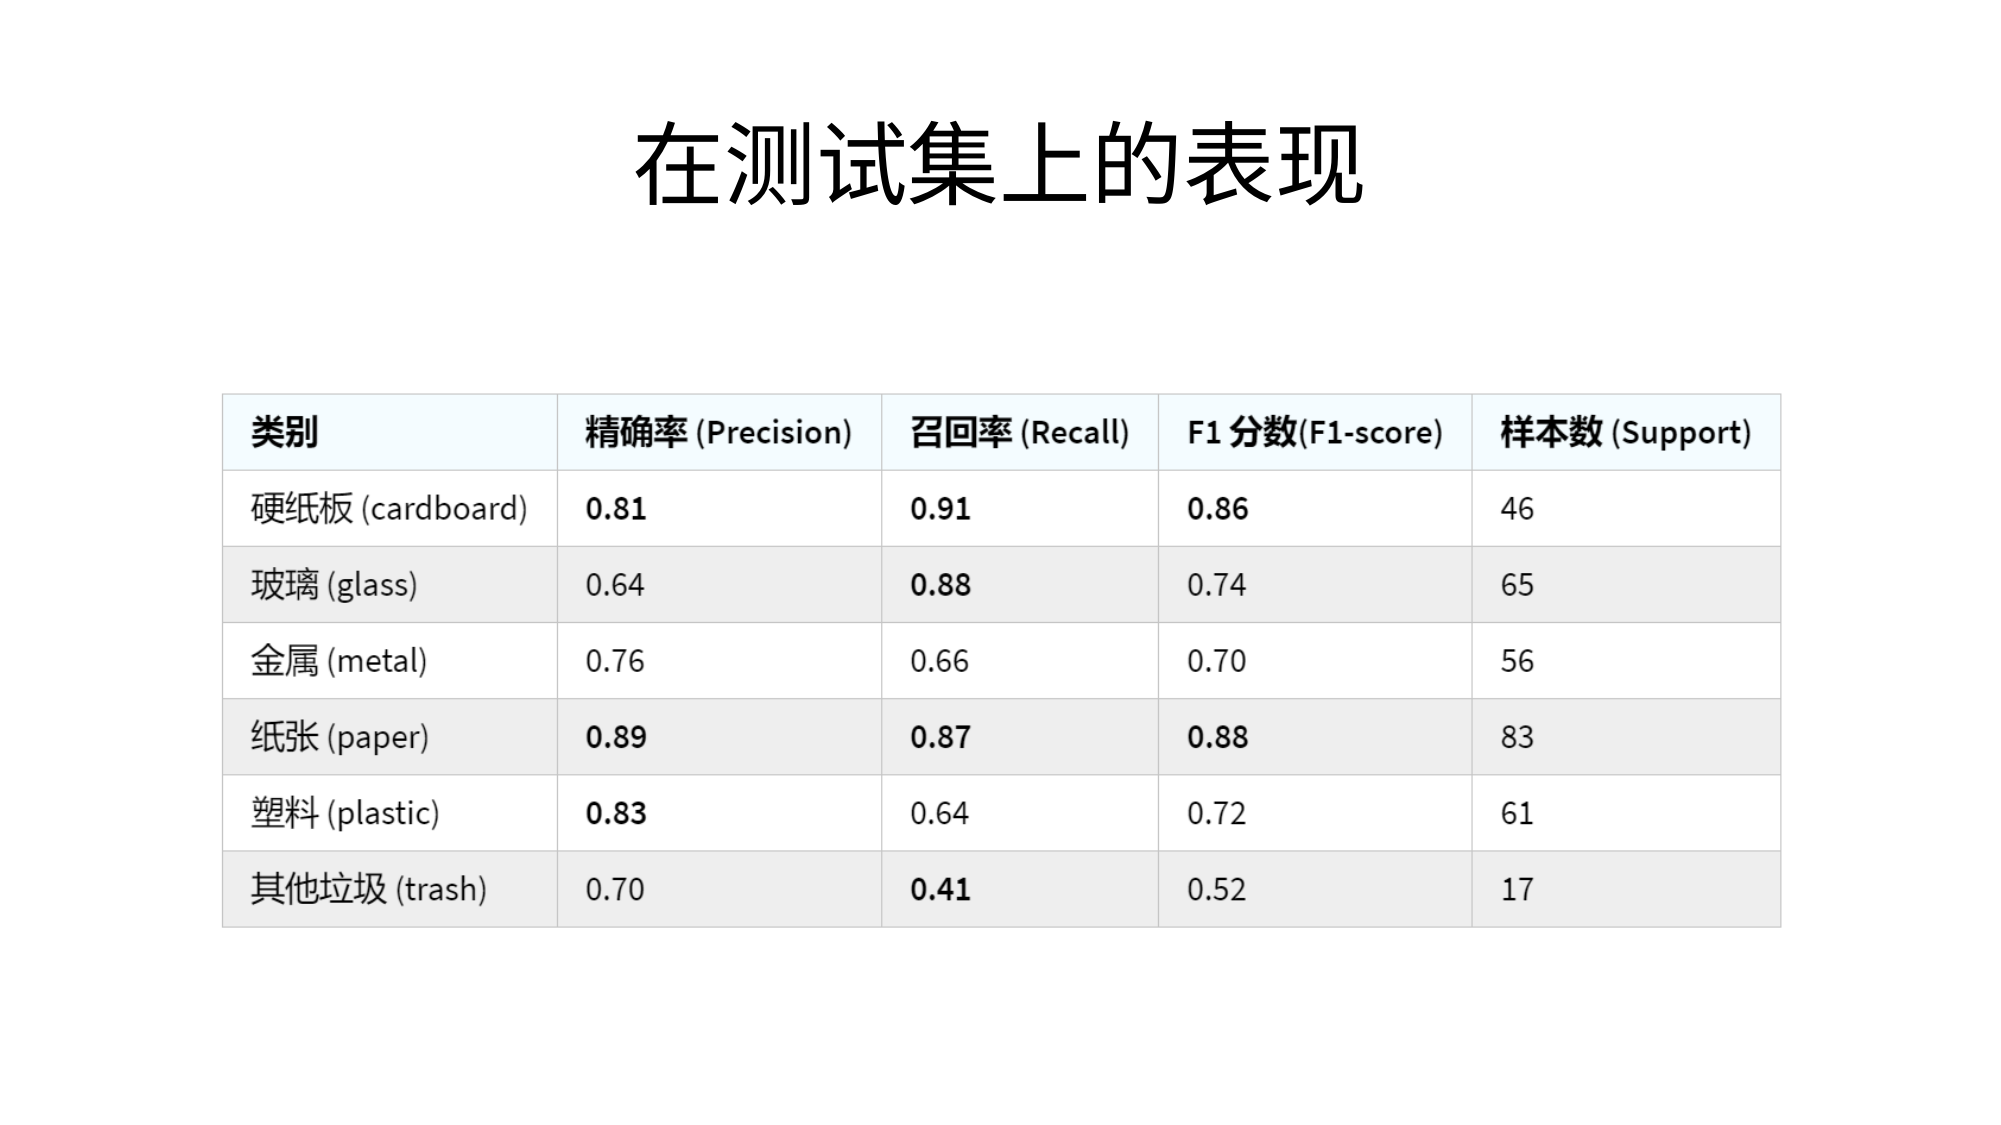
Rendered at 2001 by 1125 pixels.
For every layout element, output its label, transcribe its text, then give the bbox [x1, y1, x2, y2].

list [165, 340, 1835, 973]
title 在测试集上的表现 [137, 59, 1863, 278]
